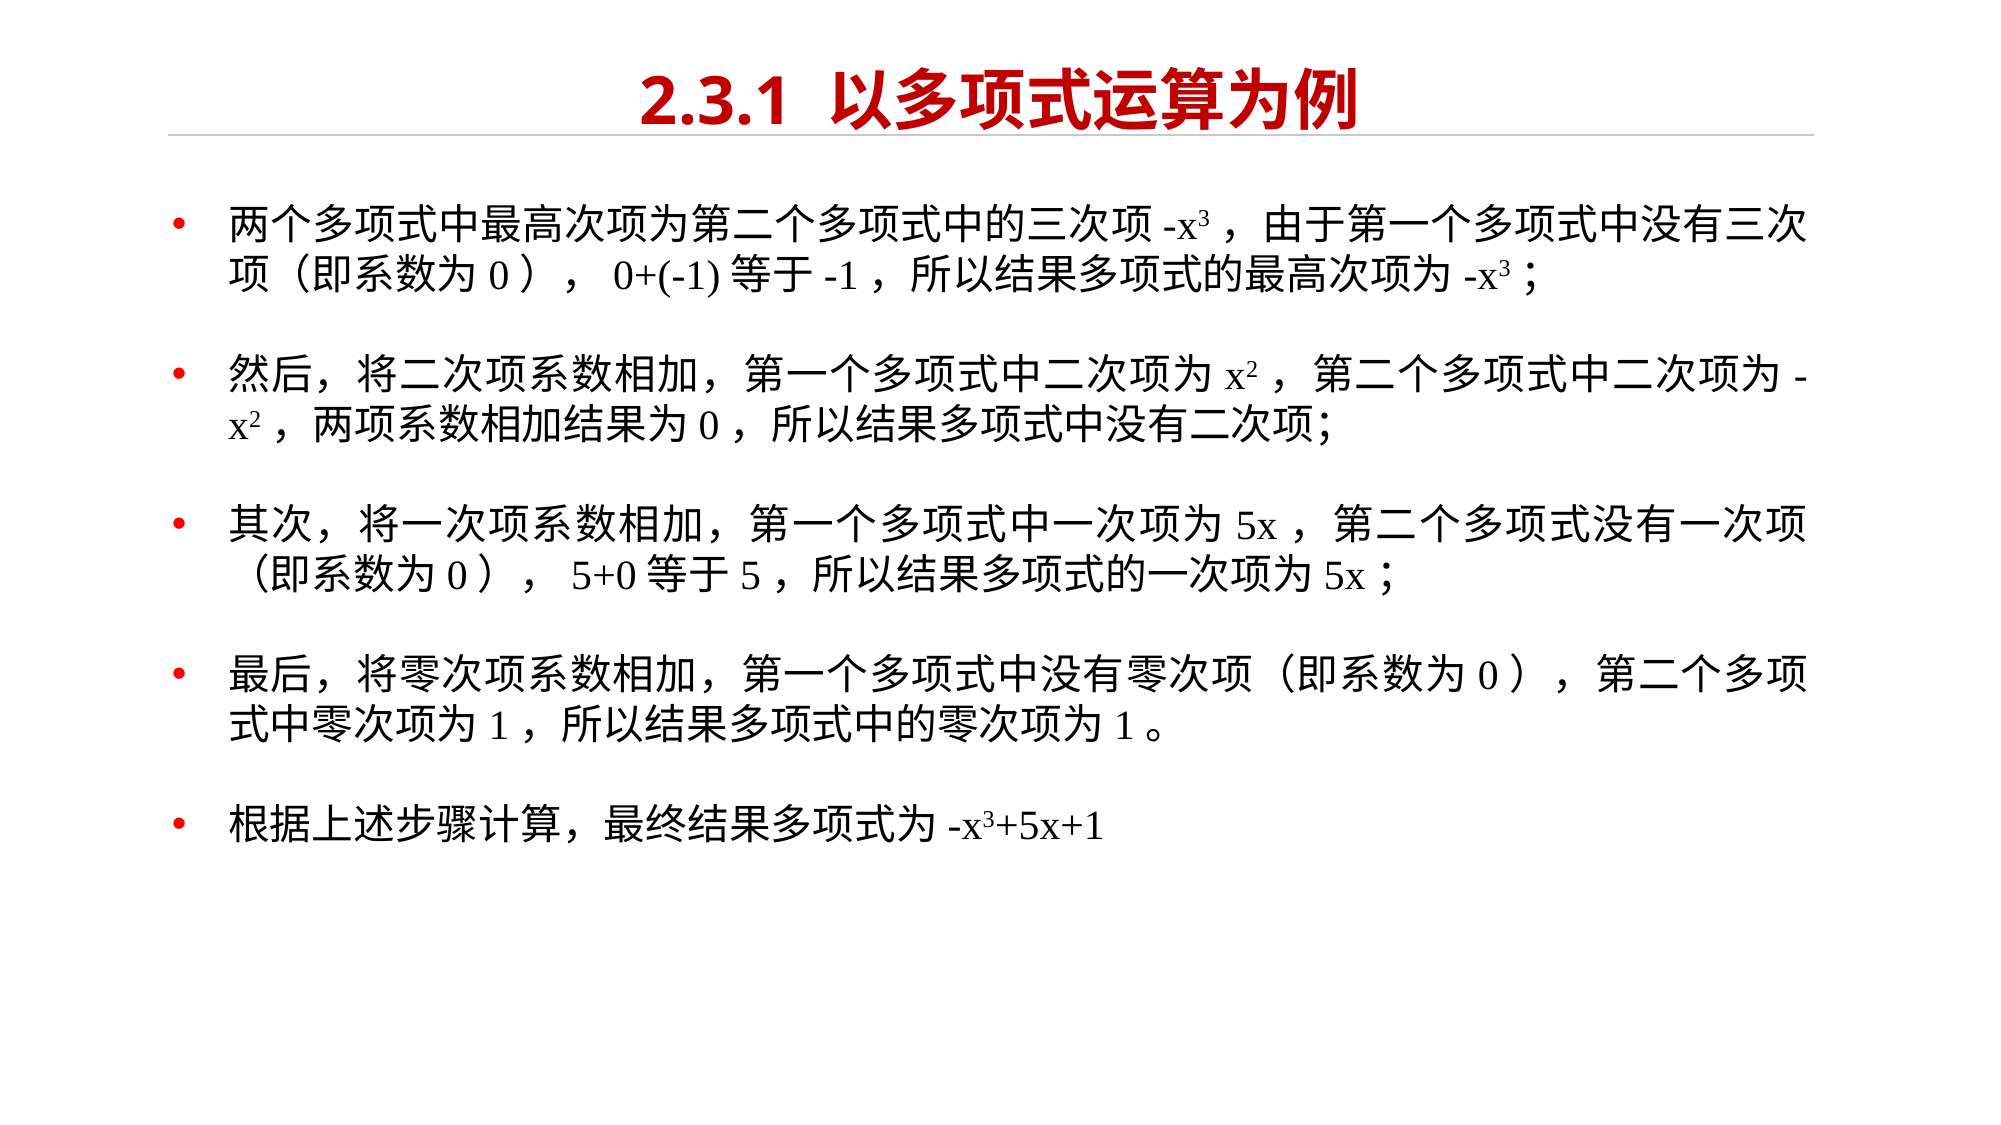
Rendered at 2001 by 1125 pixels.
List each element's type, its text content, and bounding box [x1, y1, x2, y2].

text_box 两个多项式中最高次项为第二个多项式中的三次项-x3，由于第一个多项式中没有三次项（即系数为0），0+(-1)等于-1，所以结果多项式的最高次项为-x3； 然后，将二次项系数相加，第一个多项式中二次项为x2，第二个多项式中二次项为-x2，两项系数相加结果为0，所以结果多项式中没有二次项； 其次，将一次项系数相加，第一个多项式中一次项为5x，第二个多项式没有一次项（即系数为0），5+0等于5，所以结果多项式的一次项为5x； 最后，将零次项系数相加，第一个多项式中没有零次项（即系数为0），第二个多项式中零次项为1，所以结果多项式中的零次项为1。 根据上述步骤计算，最终结果多项式为-x3+5x+1 [157, 190, 1823, 856]
title 2.3.1 以多项式运算为例 [353, 59, 1647, 152]
